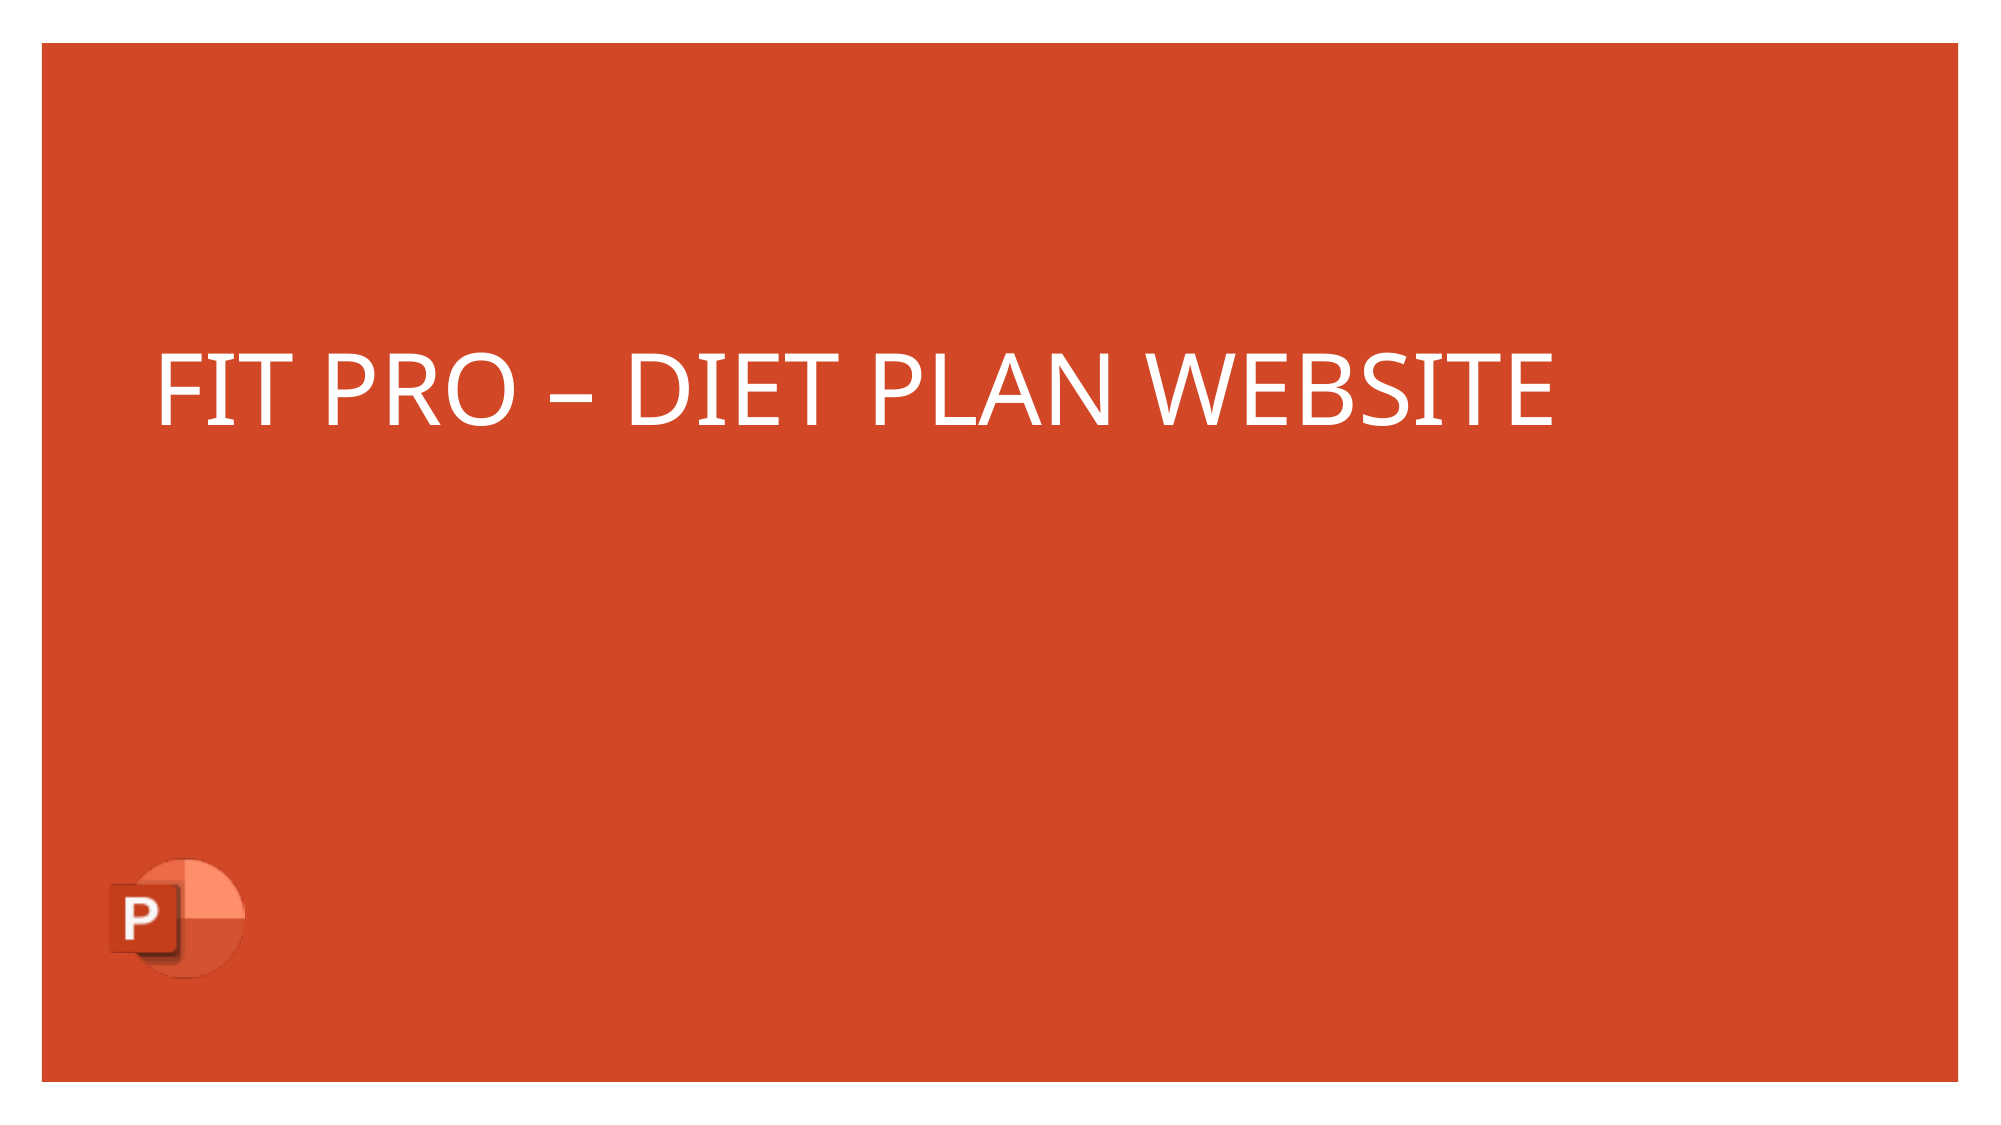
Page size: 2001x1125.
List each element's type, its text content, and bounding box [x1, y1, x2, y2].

title FIT PRO – DIET PLAN WEBSITE [137, 190, 1863, 583]
picture [109, 851, 245, 987]
